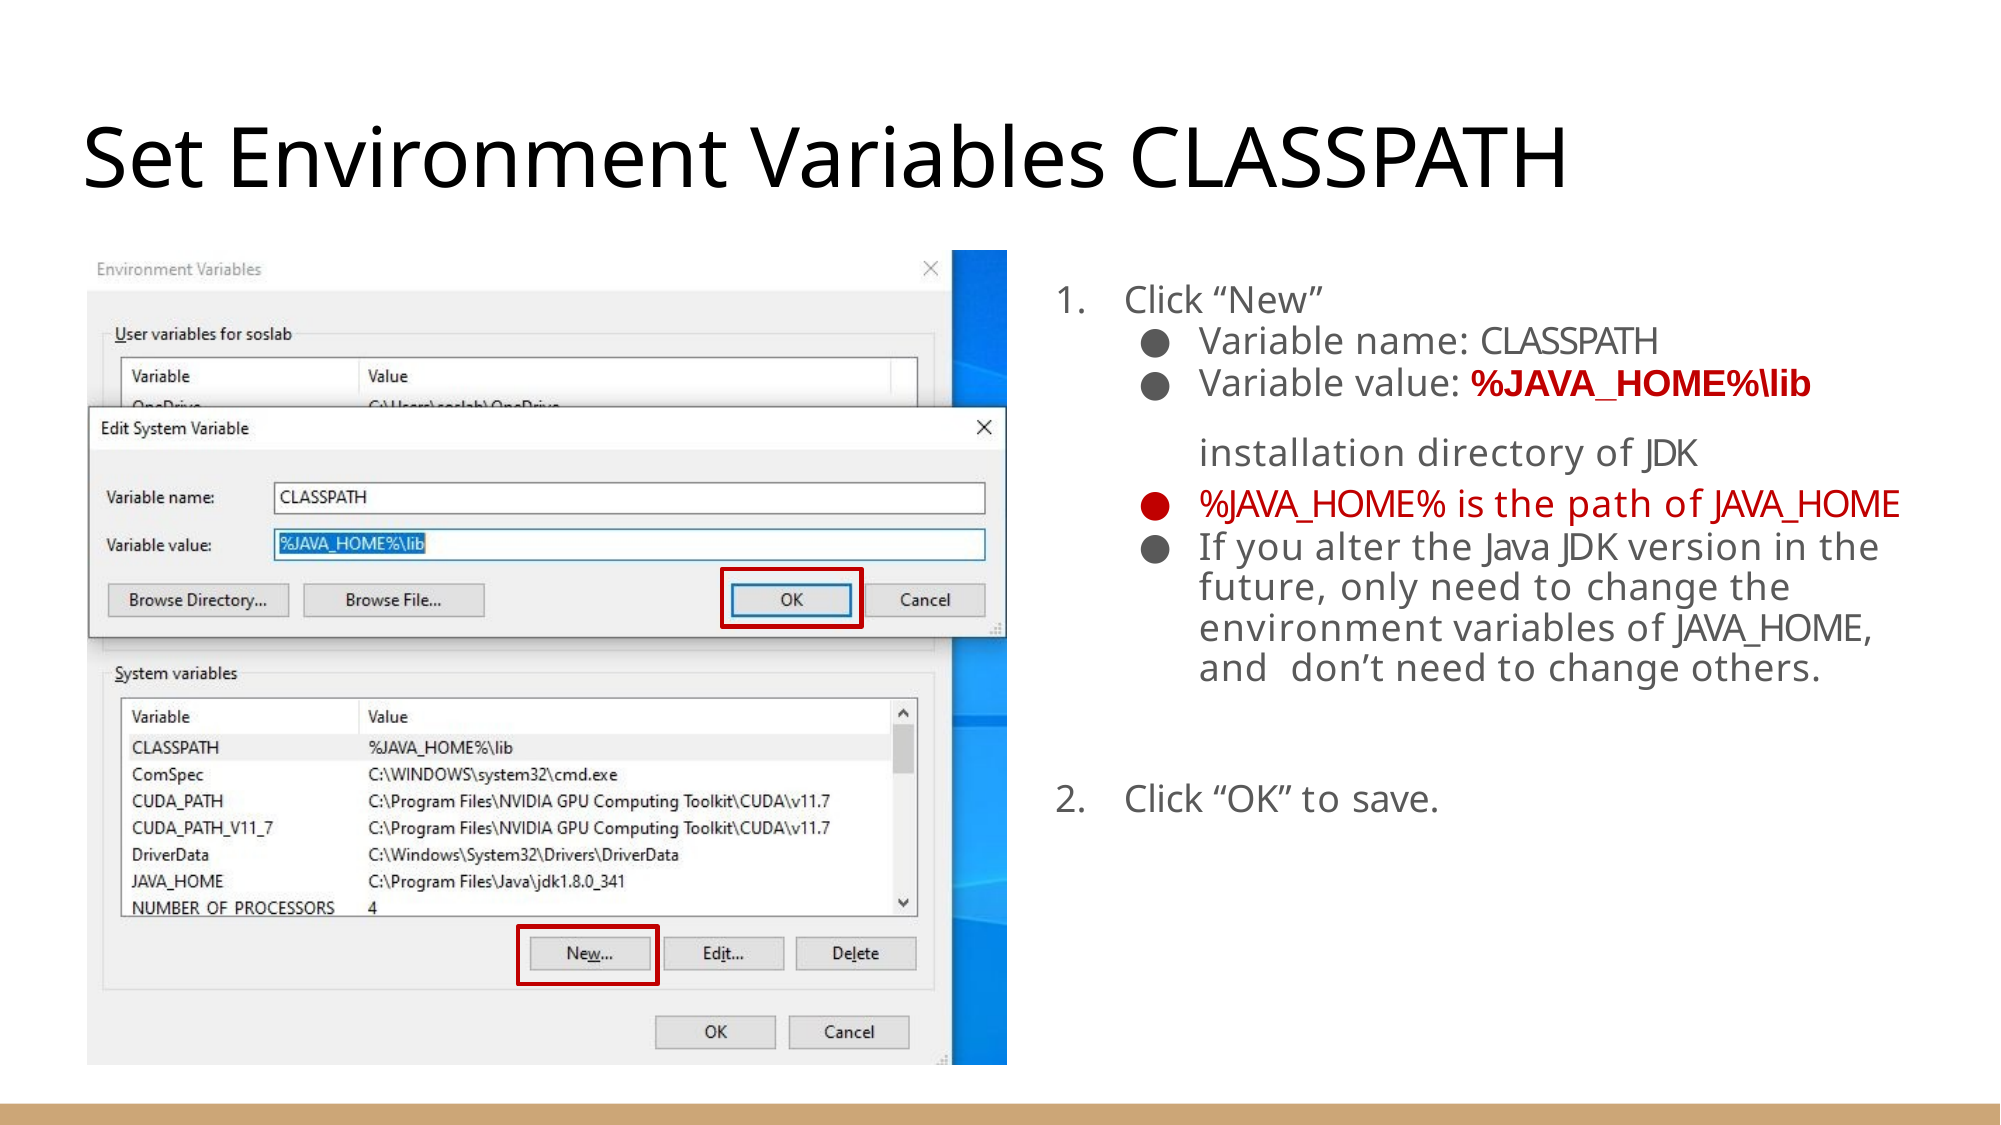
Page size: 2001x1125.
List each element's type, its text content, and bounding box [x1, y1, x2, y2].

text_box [86, 250, 1007, 1065]
title Set Environment Variables CLASSPATH [80, 102, 1850, 293]
text_box Click “New” Variable name: CLASSPATH Variable value: %JAVA_HOME%\lib installation directory of JDK %JAVA_HOME% is the path of JAVA_HOME If you alter the Java JDK version in the future, only need to change the environment variables of JAVA_HOME, and don’t need to change others. Click “OK” to save. [1053, 276, 1940, 821]
